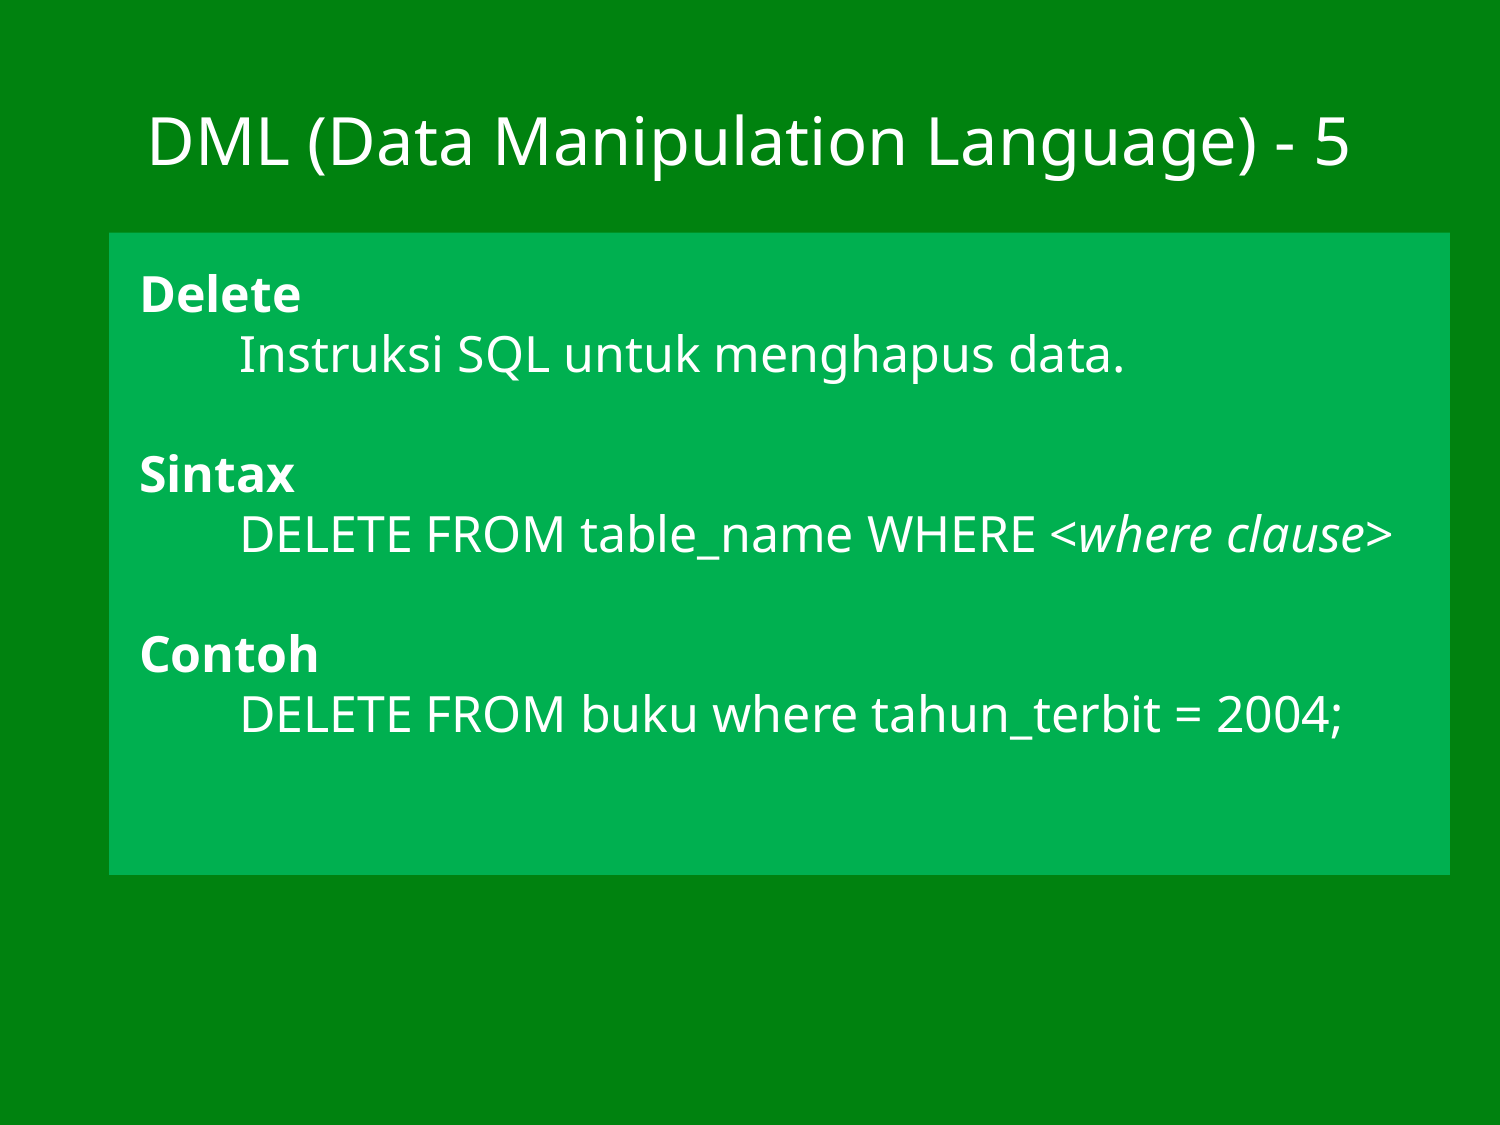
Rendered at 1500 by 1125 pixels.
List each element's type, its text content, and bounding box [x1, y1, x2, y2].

text_box Delete Instruksi SQL untuk menghapus data. Sintax DELETE FROM table_name WHERE <where clause> Contoh DELETE FROM buku where tahun_terbit = 2004; [107, 230, 1452, 877]
title DML (Data Manipulation Language) - 5 [99, 45, 1400, 233]
